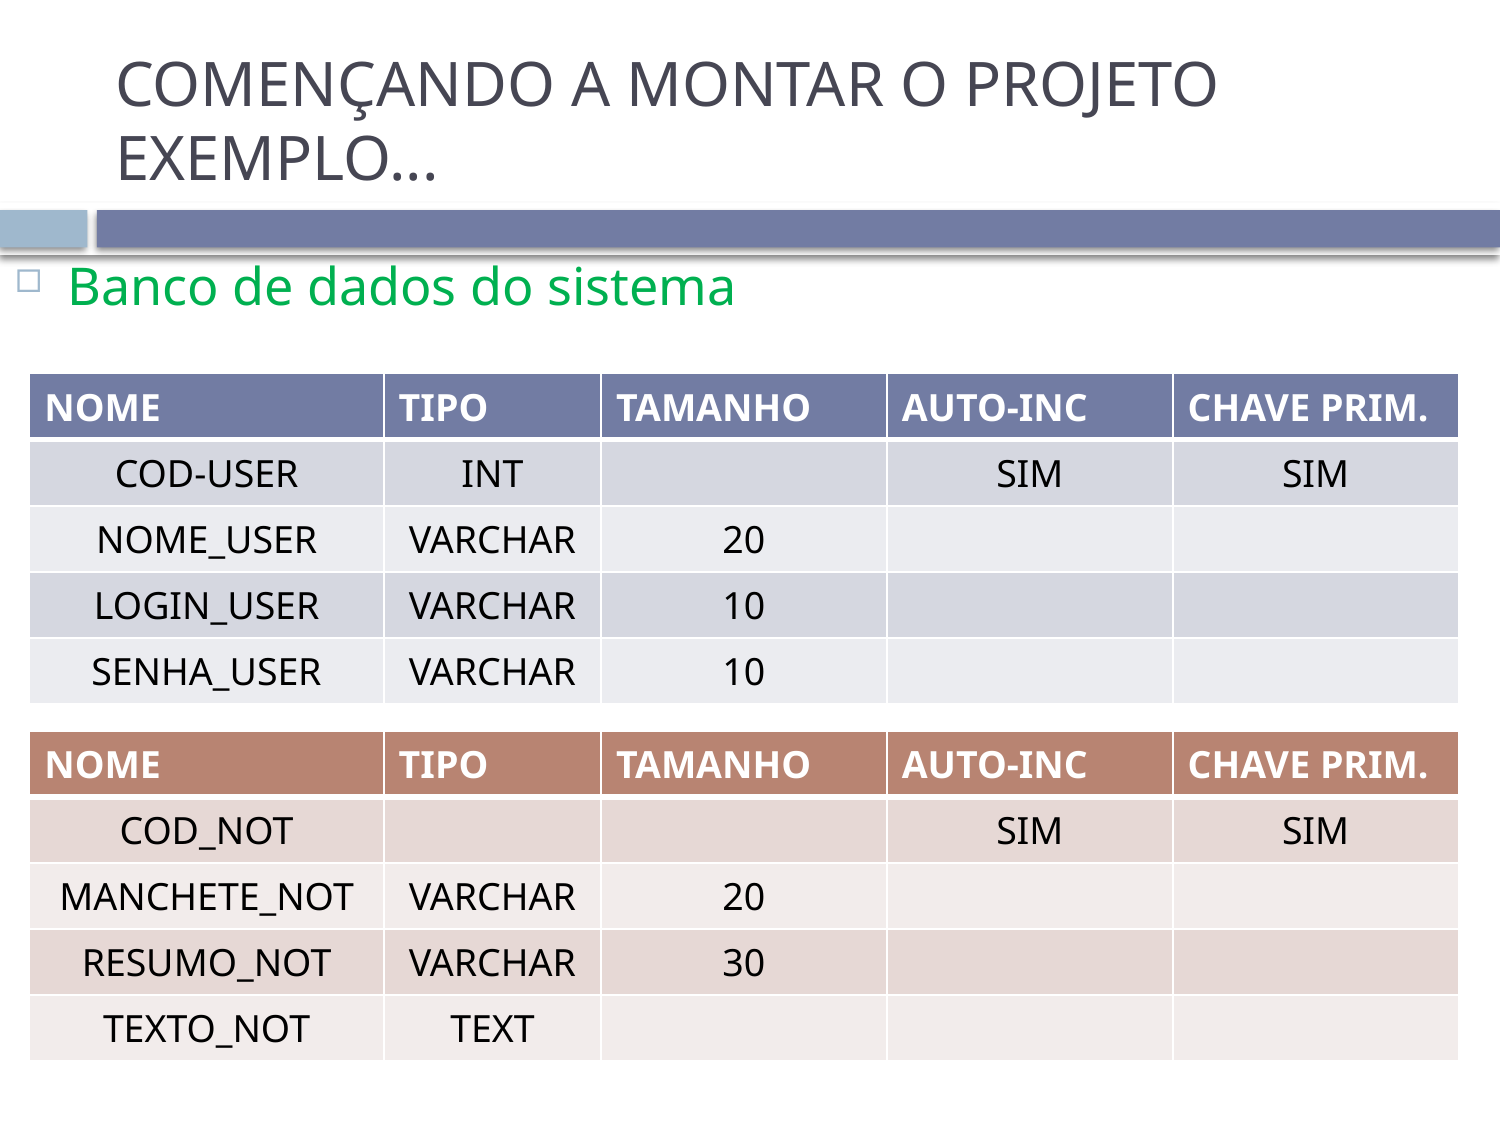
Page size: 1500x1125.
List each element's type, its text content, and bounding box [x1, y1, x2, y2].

table_cell [602, 996, 886, 1060]
table_cell 10 [602, 639, 886, 703]
table_cell 30 [602, 930, 886, 994]
table_cell TEXT [385, 996, 600, 1060]
table_cell [1174, 864, 1458, 928]
table_cell MANCHETE_NOT [30, 864, 383, 928]
table_cell VARCHAR [385, 930, 600, 994]
table_header AUTO-INC [888, 732, 1172, 794]
table_cell [888, 996, 1172, 1060]
table_cell SIM [1174, 442, 1458, 505]
table_cell [602, 442, 886, 505]
table_header CHAVE PRIM. [1174, 732, 1458, 794]
table_cell [888, 930, 1172, 994]
table_cell SIM [888, 442, 1172, 505]
table_cell VARCHAR [385, 573, 600, 637]
table_header CHAVE PRIM. [1174, 374, 1458, 437]
table_cell SIM [1174, 800, 1458, 862]
table_cell VARCHAR [385, 864, 600, 928]
table_header NOME [30, 732, 383, 794]
table_cell [1174, 507, 1458, 571]
table_cell [1174, 573, 1458, 637]
table_cell [602, 800, 886, 862]
table_cell COD_NOT [30, 800, 383, 862]
table_cell [1174, 996, 1458, 1060]
table_cell COD-USER [30, 442, 383, 505]
table_header TIPO [385, 374, 600, 437]
table_cell [1174, 639, 1458, 703]
table_cell 20 [602, 864, 886, 928]
table_header TAMANHO [602, 374, 886, 437]
table_cell [888, 864, 1172, 928]
table_cell 10 [602, 573, 886, 637]
table_cell [888, 507, 1172, 571]
table_cell NOME_USER [30, 507, 383, 571]
table_cell RESUMO_NOT [30, 930, 383, 994]
title COMENÇANDO A MONTAR O PROJETO EXEMPLO... [100, 37, 1438, 200]
table_cell [385, 800, 600, 862]
table_cell LOGIN_USER [30, 573, 383, 637]
table_cell SIM [888, 800, 1172, 862]
table_cell [888, 573, 1172, 637]
table_header AUTO-INC [888, 374, 1172, 437]
table_cell [1174, 930, 1458, 994]
table_cell VARCHAR [385, 639, 600, 703]
table_cell TEXTO_NOT [30, 996, 383, 1060]
table_header TIPO [385, 732, 600, 794]
table_cell [888, 639, 1172, 703]
table_cell SENHA_USER [30, 639, 383, 703]
list Banco de dados do sistema [0, 246, 1500, 1125]
table_cell 20 [602, 507, 886, 571]
table_cell INT [385, 442, 600, 505]
table_header NOME [30, 374, 383, 437]
table_header TAMANHO [602, 732, 886, 794]
table_cell VARCHAR [385, 507, 600, 571]
